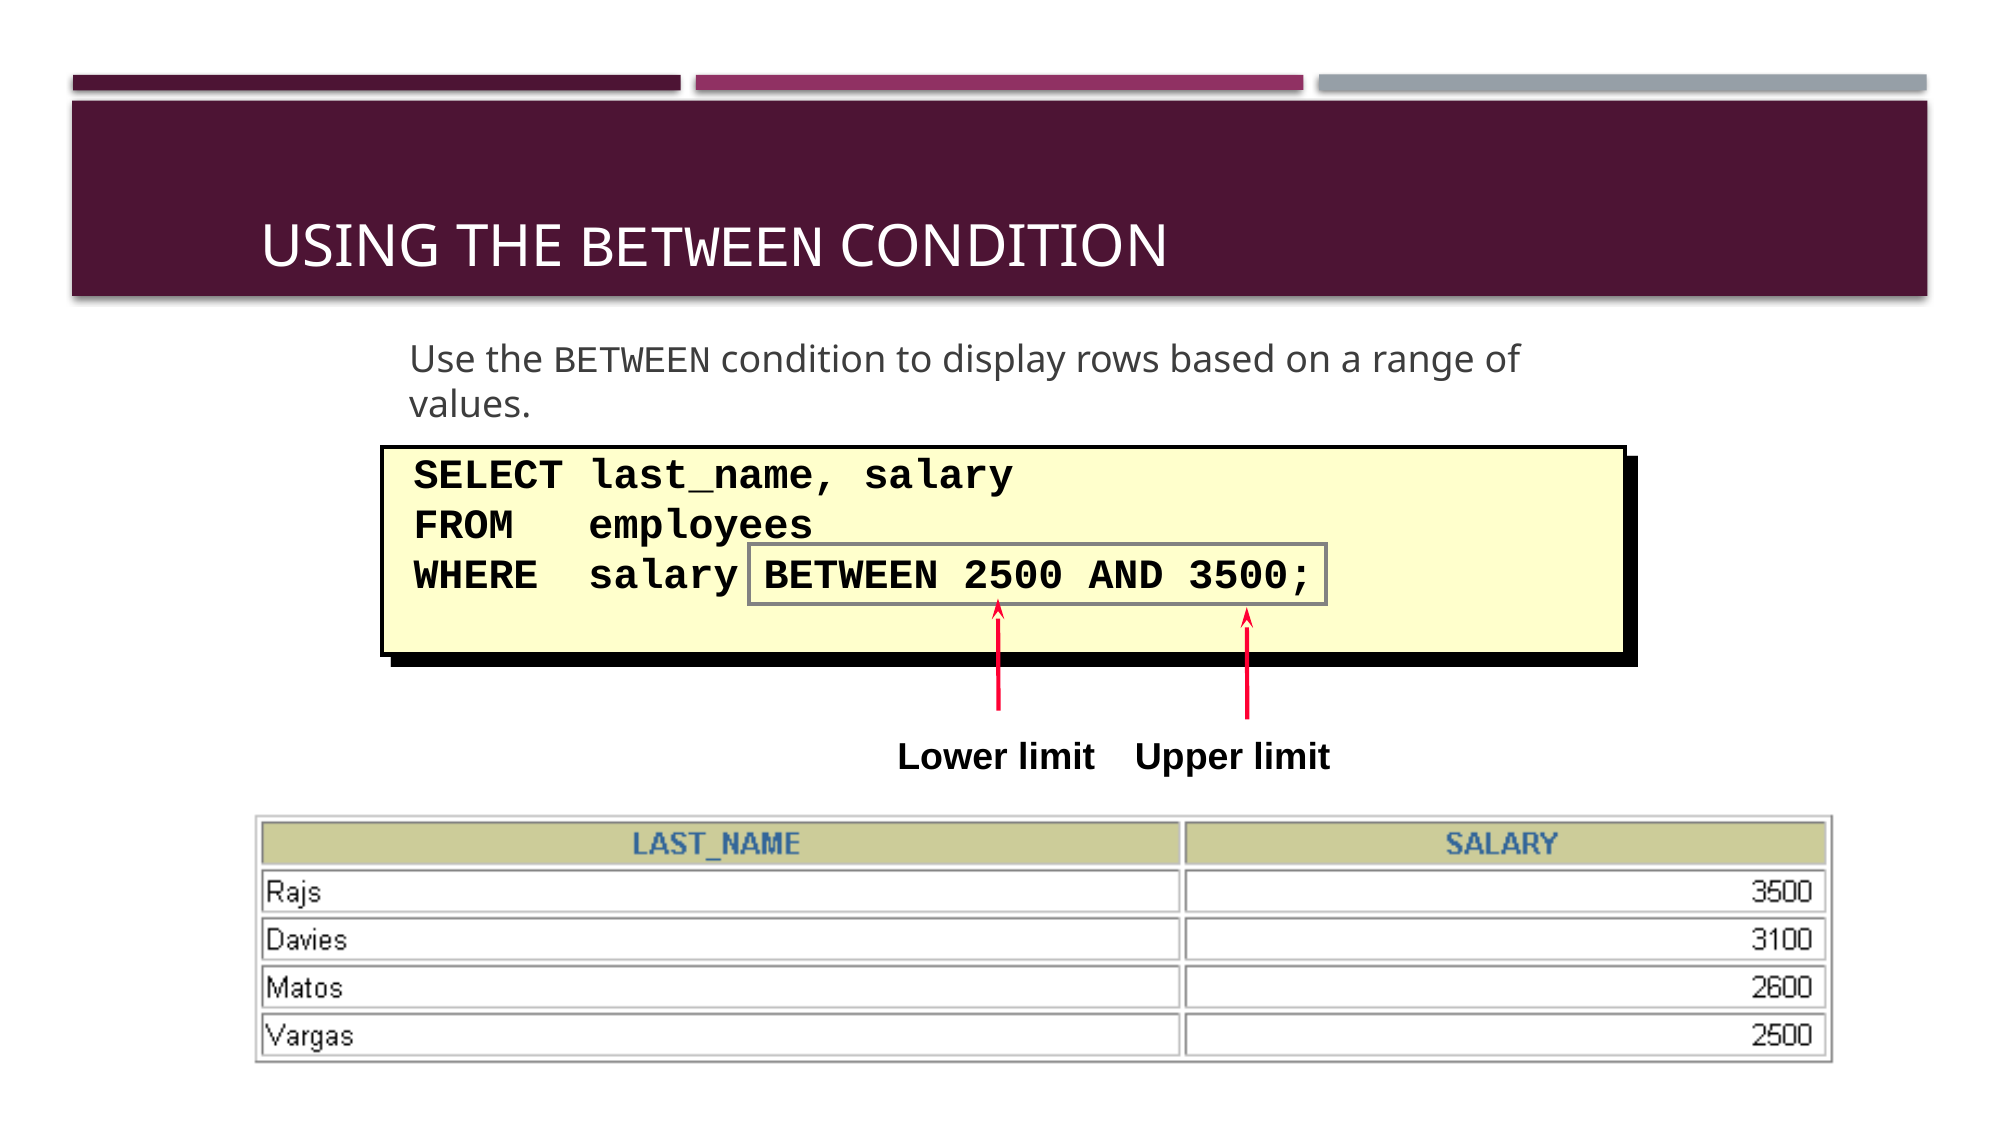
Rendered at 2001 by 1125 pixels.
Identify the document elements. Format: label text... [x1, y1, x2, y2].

text_box Upper limit [1119, 724, 1346, 785]
text_box [1240, 607, 1254, 628]
text_box SELECT last_name, salary FROM employees WHERE salary BETWEEN 2500 AND 3500; [398, 444, 1595, 600]
text_box [381, 446, 1625, 655]
picture [248, 808, 1840, 1070]
text_box [748, 543, 1327, 604]
list Use the BETWEEN condition to display rows based on a range of values. [394, 319, 1606, 440]
text_box [991, 598, 1005, 620]
title Using the BETWEEN Condition [244, 185, 1520, 286]
text_box Lower limit [882, 724, 1111, 785]
